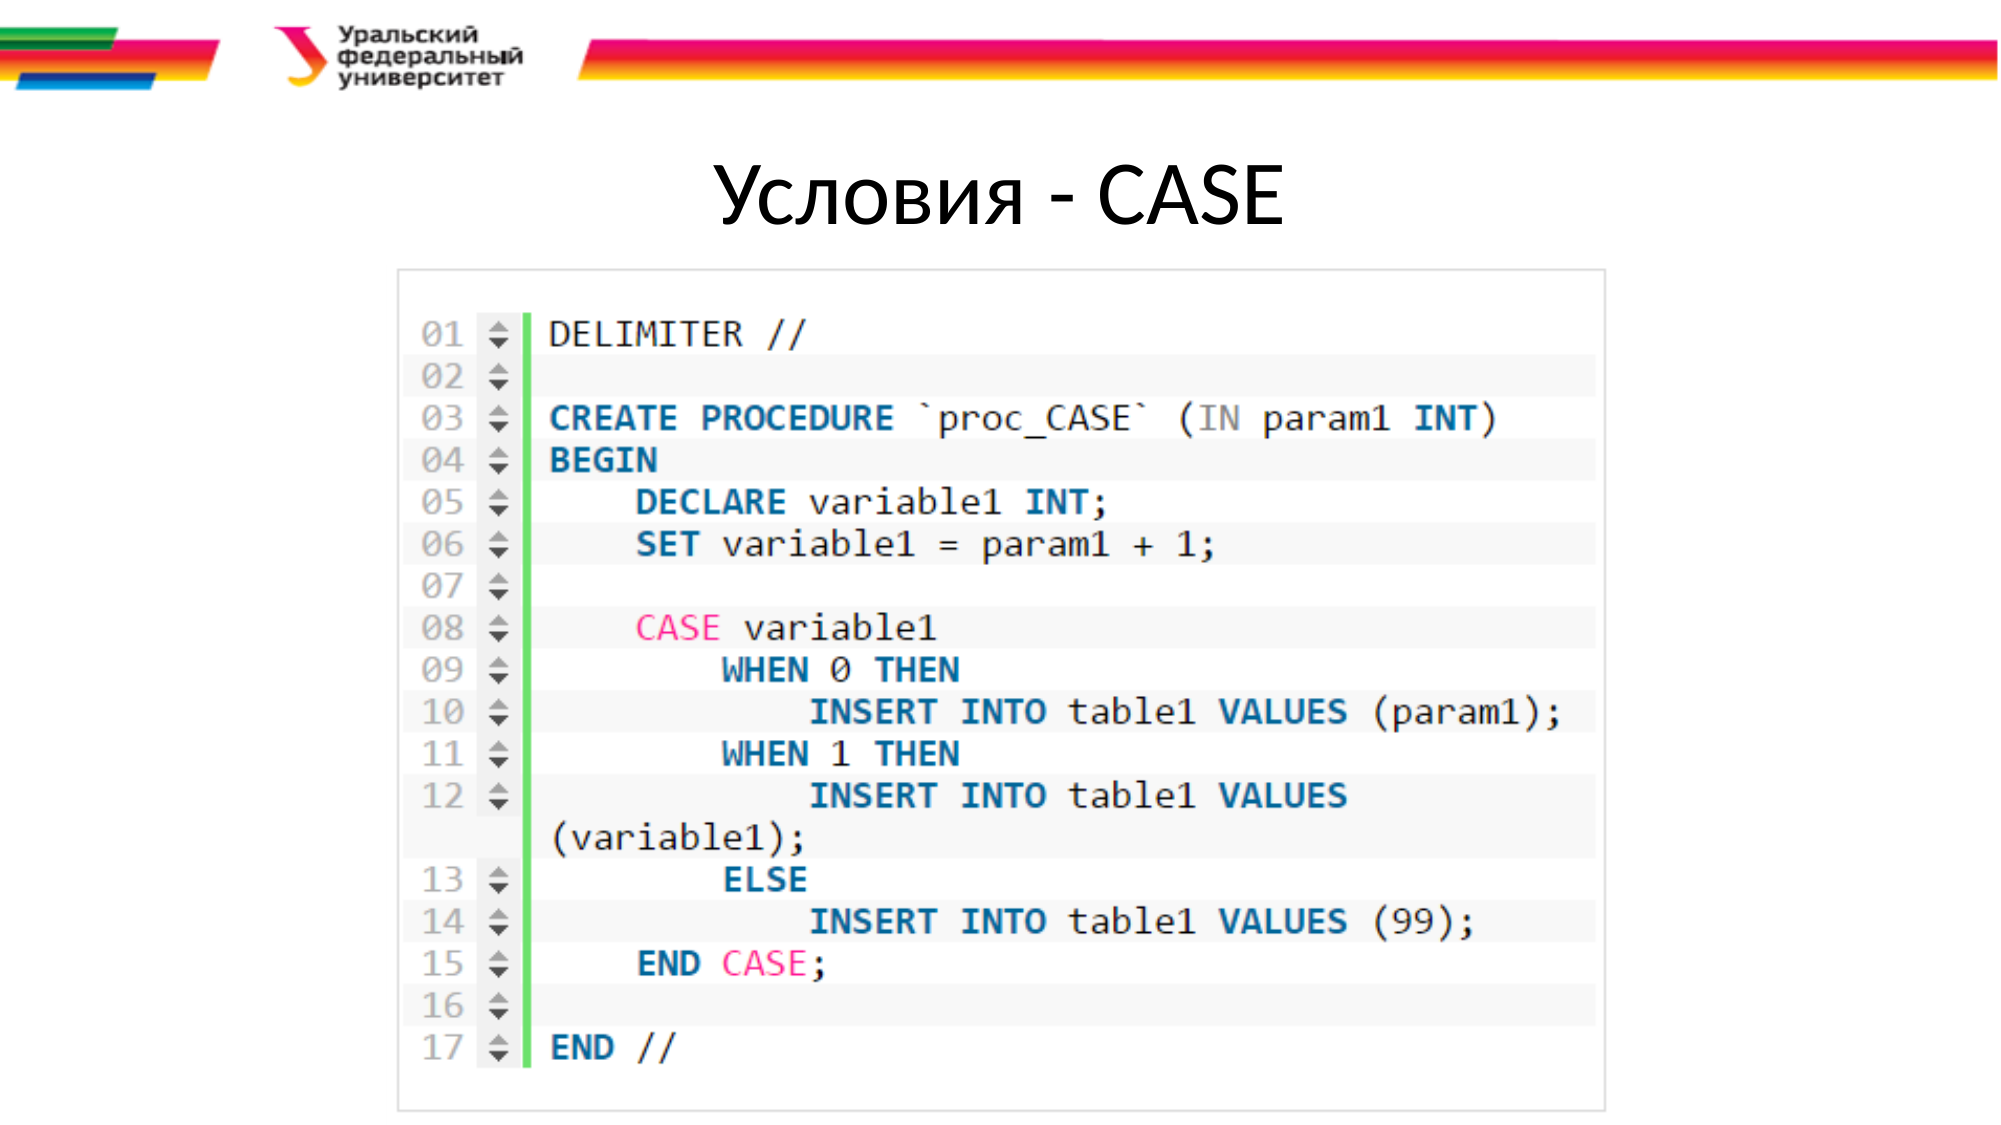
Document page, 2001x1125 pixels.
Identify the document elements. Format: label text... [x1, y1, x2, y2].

title Условия - CASE [99, 93, 1900, 282]
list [384, 265, 1616, 1125]
picture [0, 0, 2000, 105]
